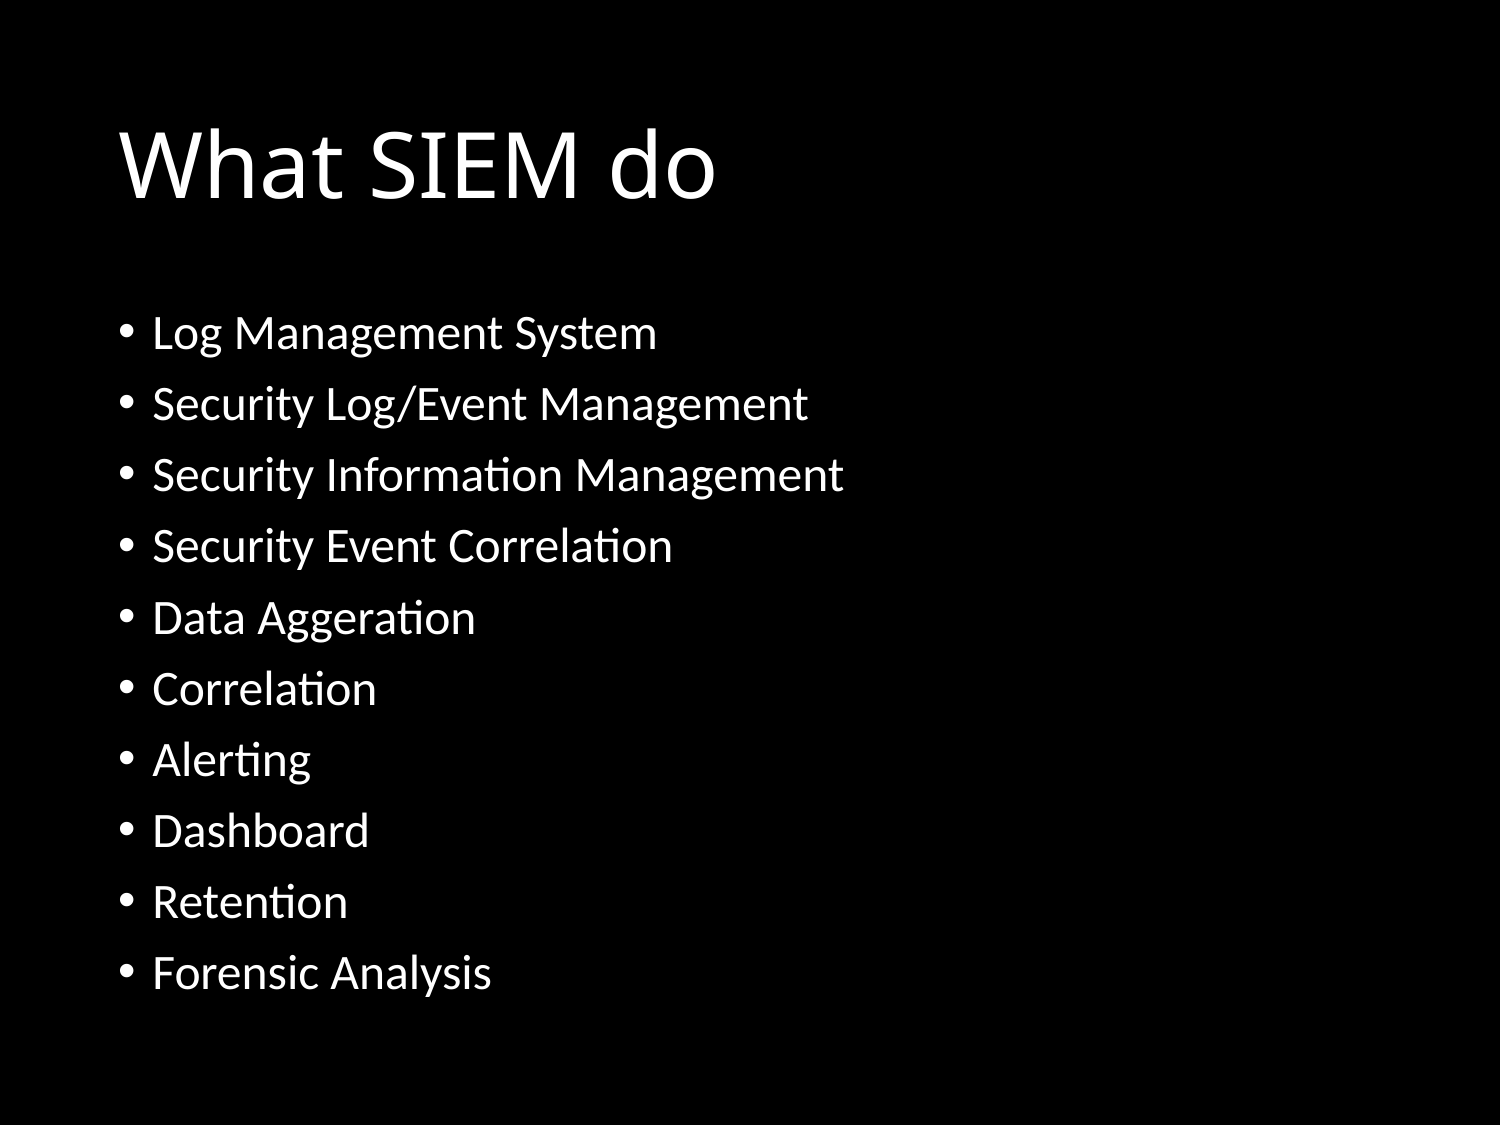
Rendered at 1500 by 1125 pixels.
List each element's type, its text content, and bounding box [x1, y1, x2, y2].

title What SIEM do [103, 59, 1397, 278]
list Log Management System Security Log/Event Management Security Information Management Security Event Correlation Data Aggeration Correlation Alerting Dashboard Retention Forensic Analysis [103, 299, 1397, 1014]
